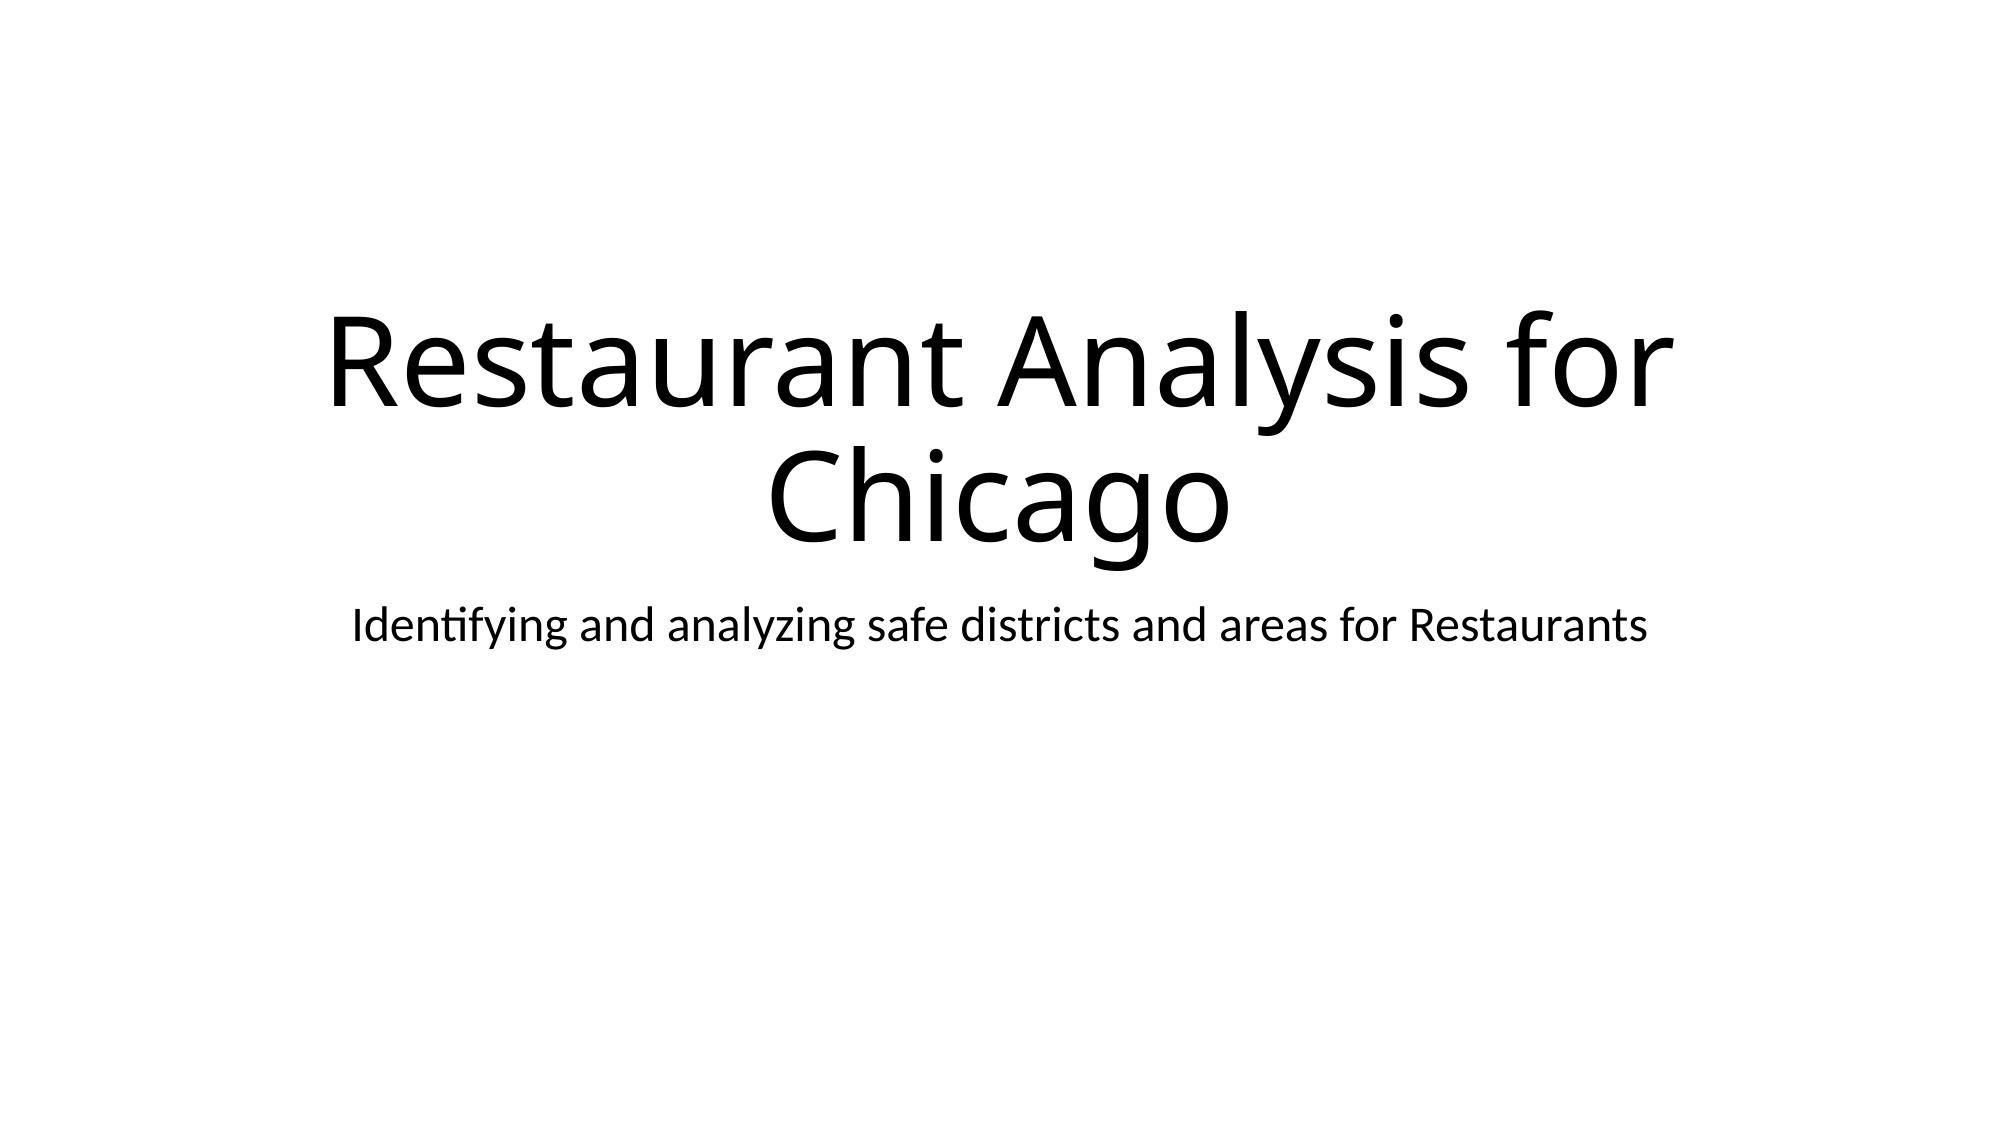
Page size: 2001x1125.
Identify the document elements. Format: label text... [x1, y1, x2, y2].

subtitle Identifying and analyzing safe districts and areas for Restaurants [249, 590, 1750, 863]
title Restaurant Analysis for Chicago [249, 184, 1750, 576]
